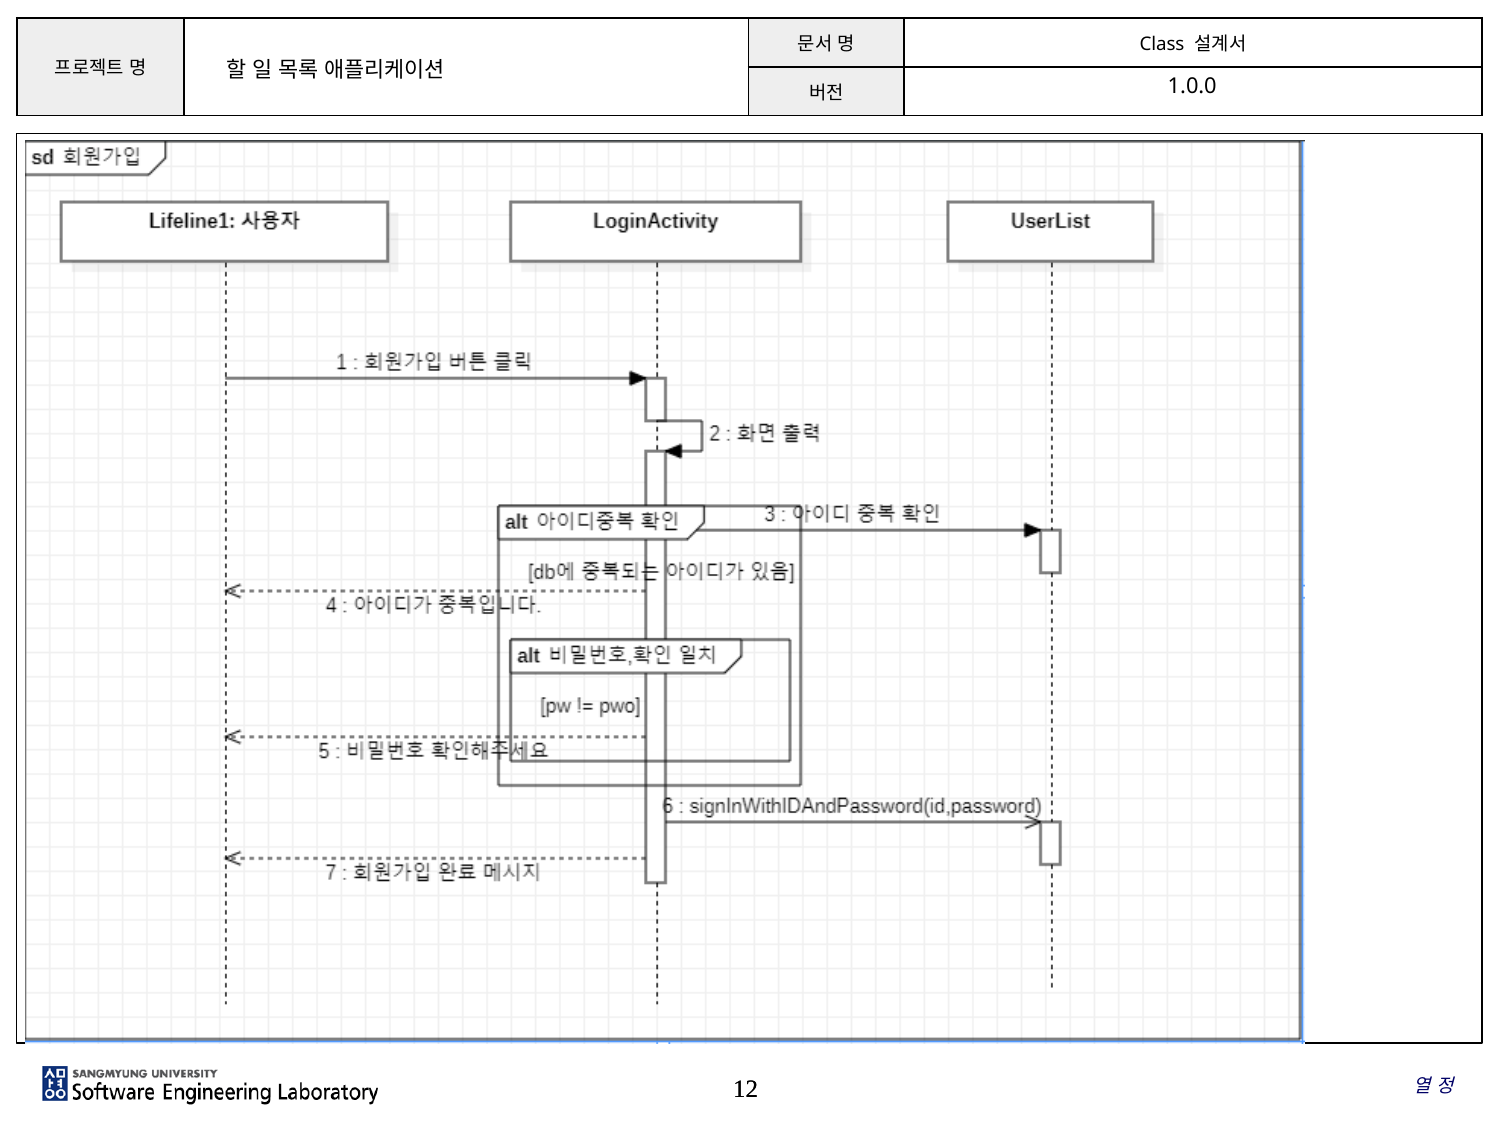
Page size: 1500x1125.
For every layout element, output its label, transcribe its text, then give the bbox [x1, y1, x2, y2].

picture [42, 1066, 382, 1106]
picture [24, 140, 1305, 1044]
text_box 할 일 목록 애플리케이션 [211, 47, 597, 89]
text_box 1.0.0 [1152, 64, 1343, 106]
footer 열 정 [994, 1060, 1454, 1110]
